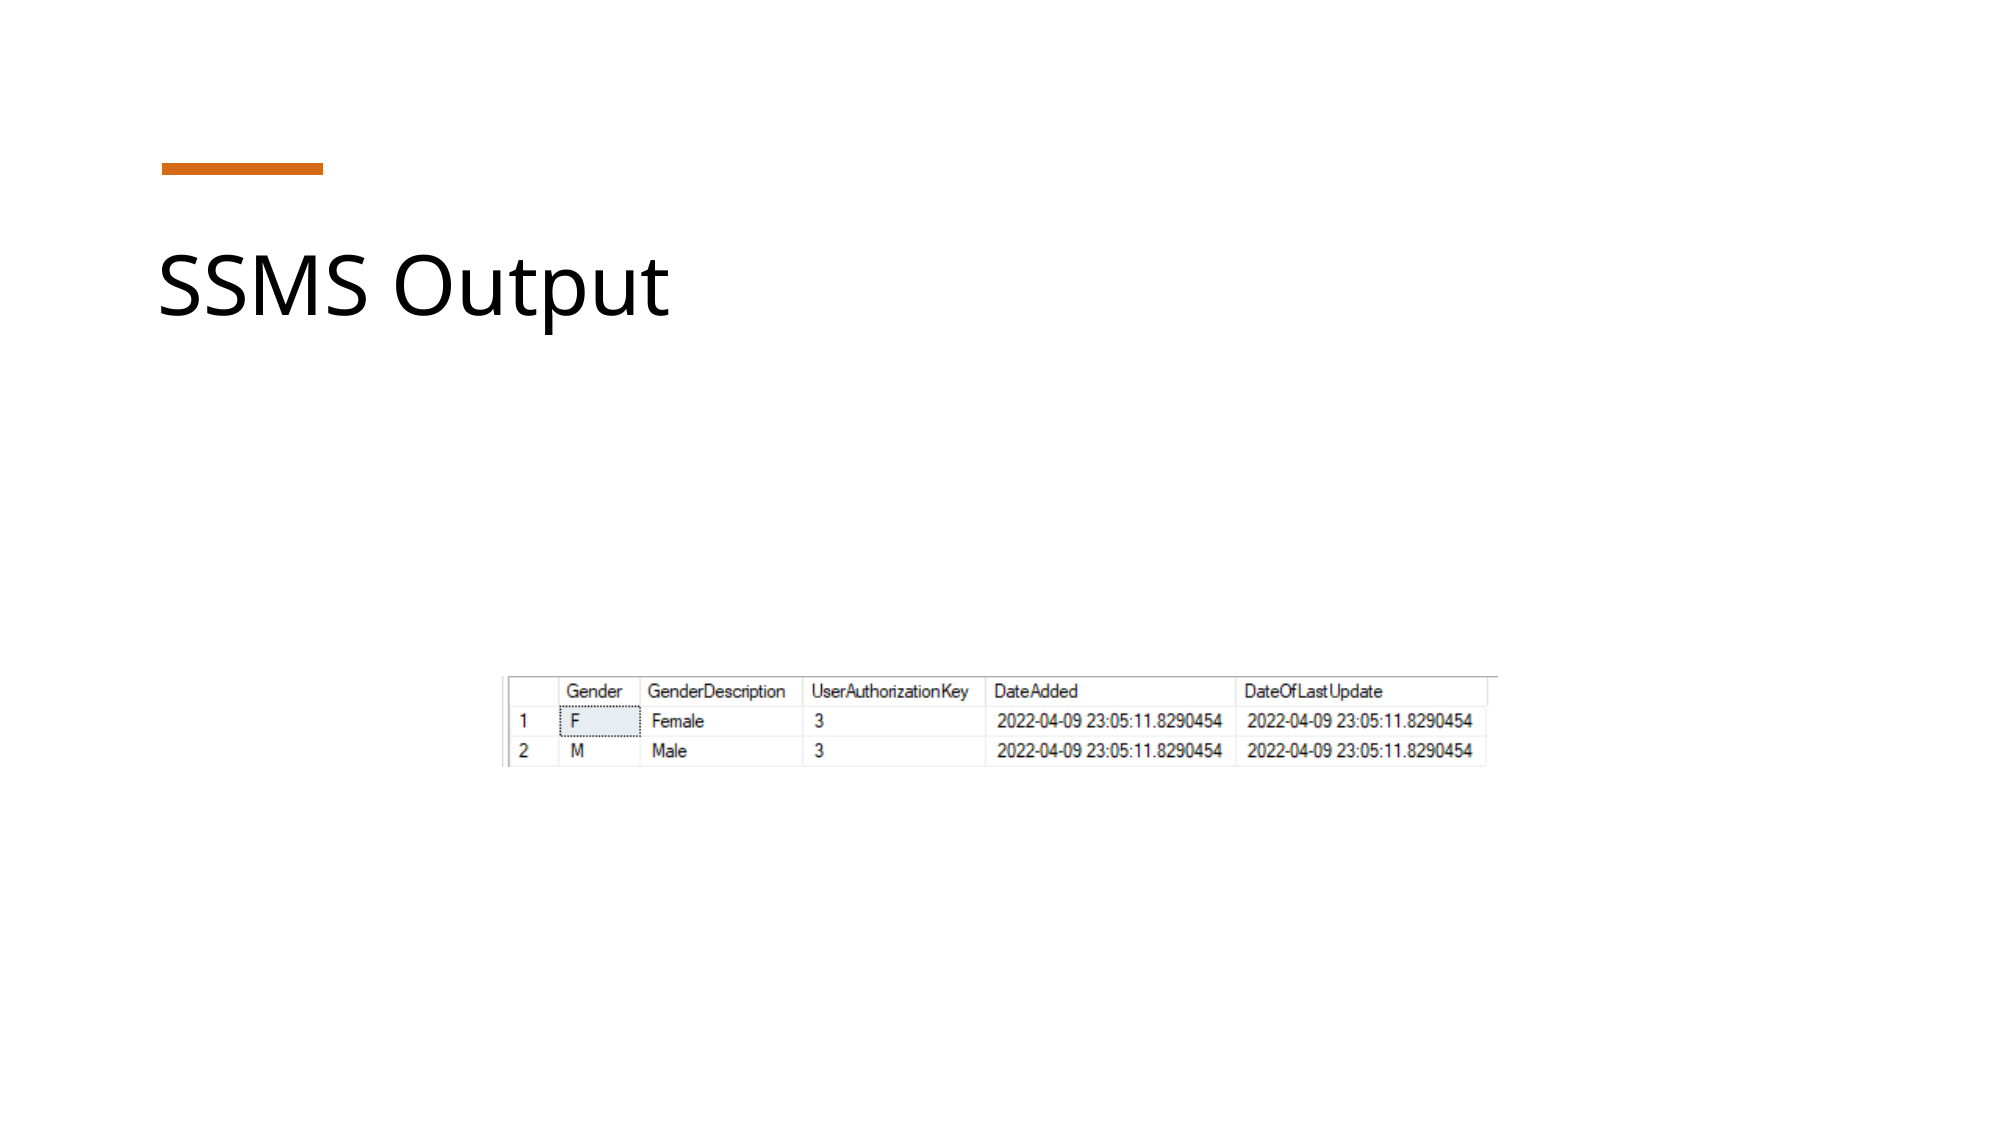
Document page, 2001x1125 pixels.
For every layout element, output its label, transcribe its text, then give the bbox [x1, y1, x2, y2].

title SSMS Output [149, 224, 1851, 442]
picture [501, 675, 1498, 767]
